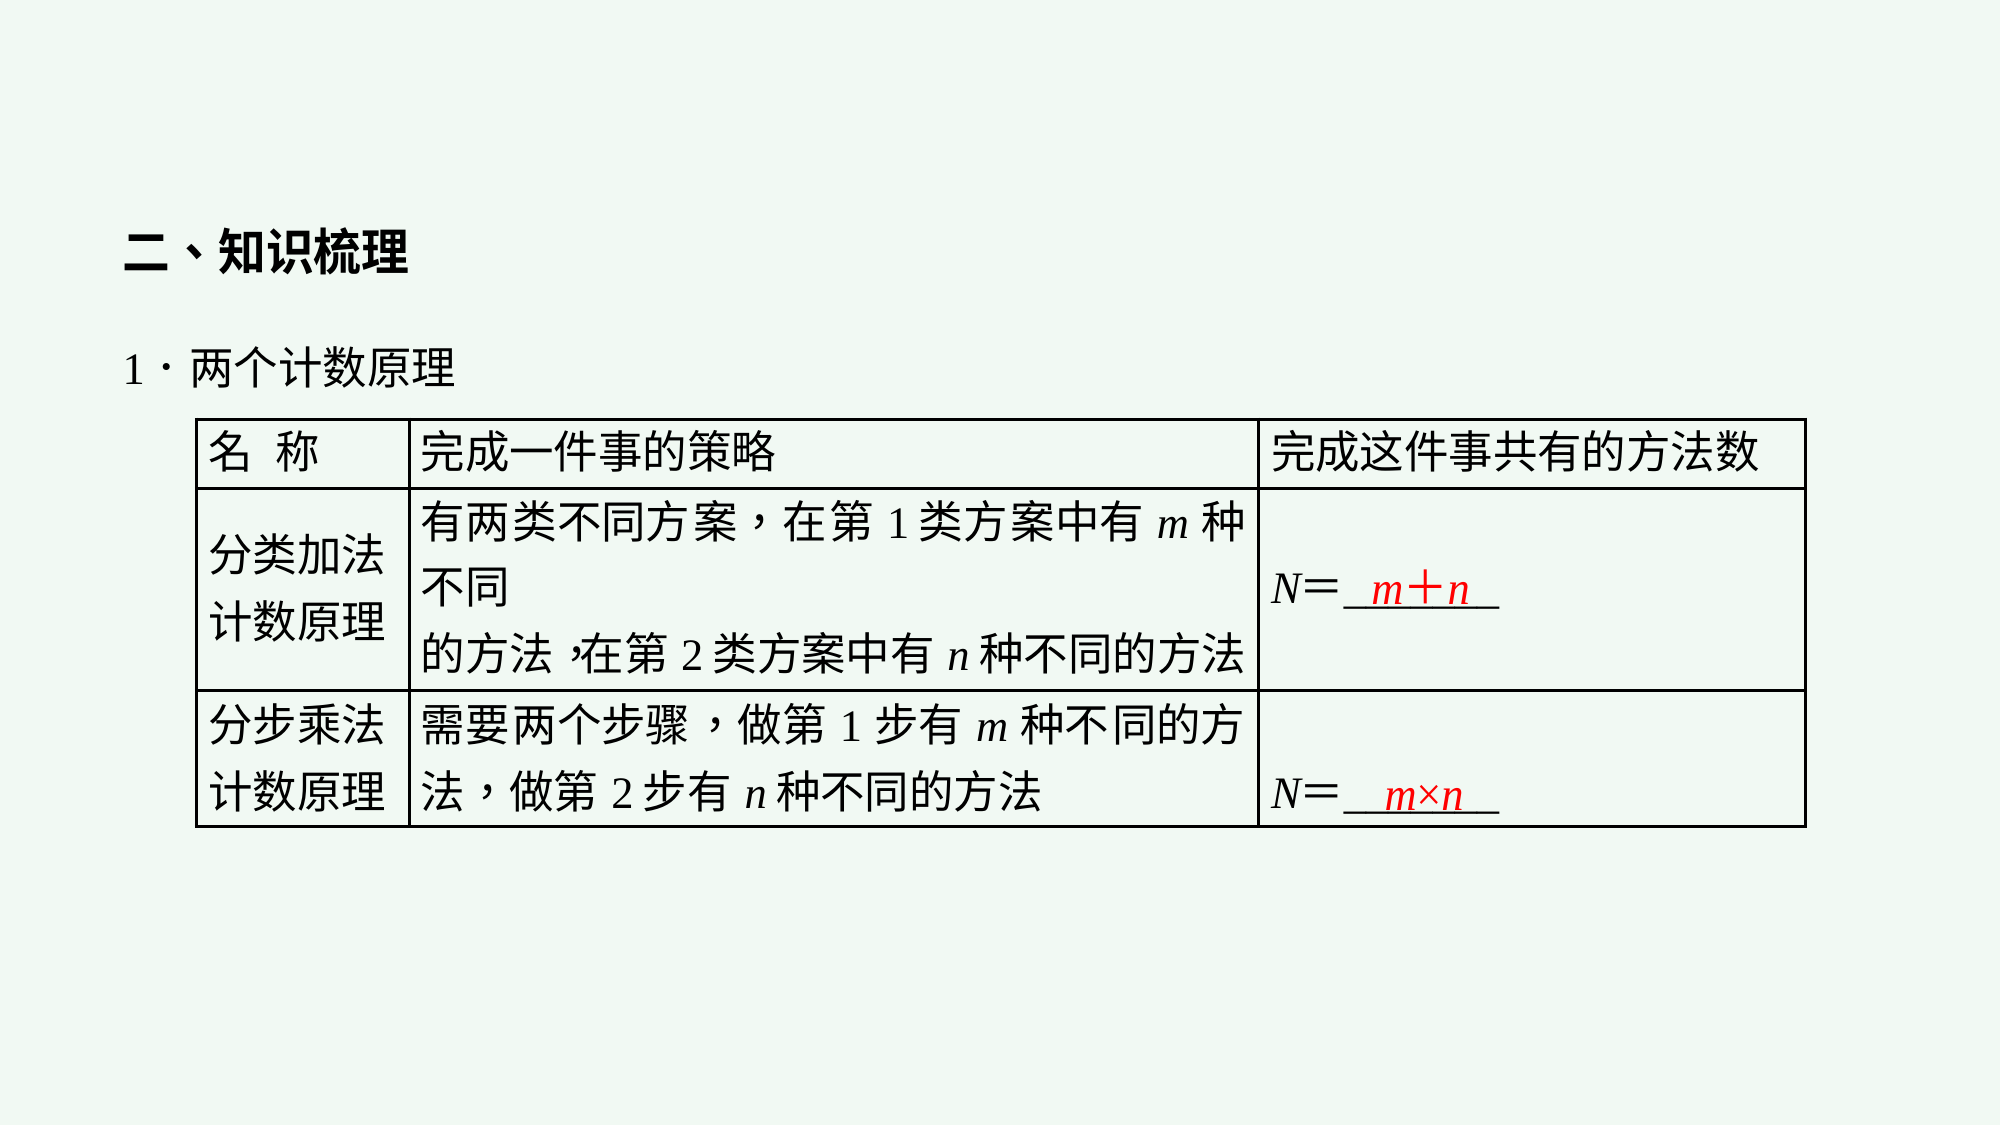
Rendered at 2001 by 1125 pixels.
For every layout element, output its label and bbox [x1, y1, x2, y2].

text_box [1371, 554, 2000, 625]
text_box [1384, 759, 2000, 831]
text_box [122, 317, 1881, 896]
text_box [122, 217, 2000, 293]
